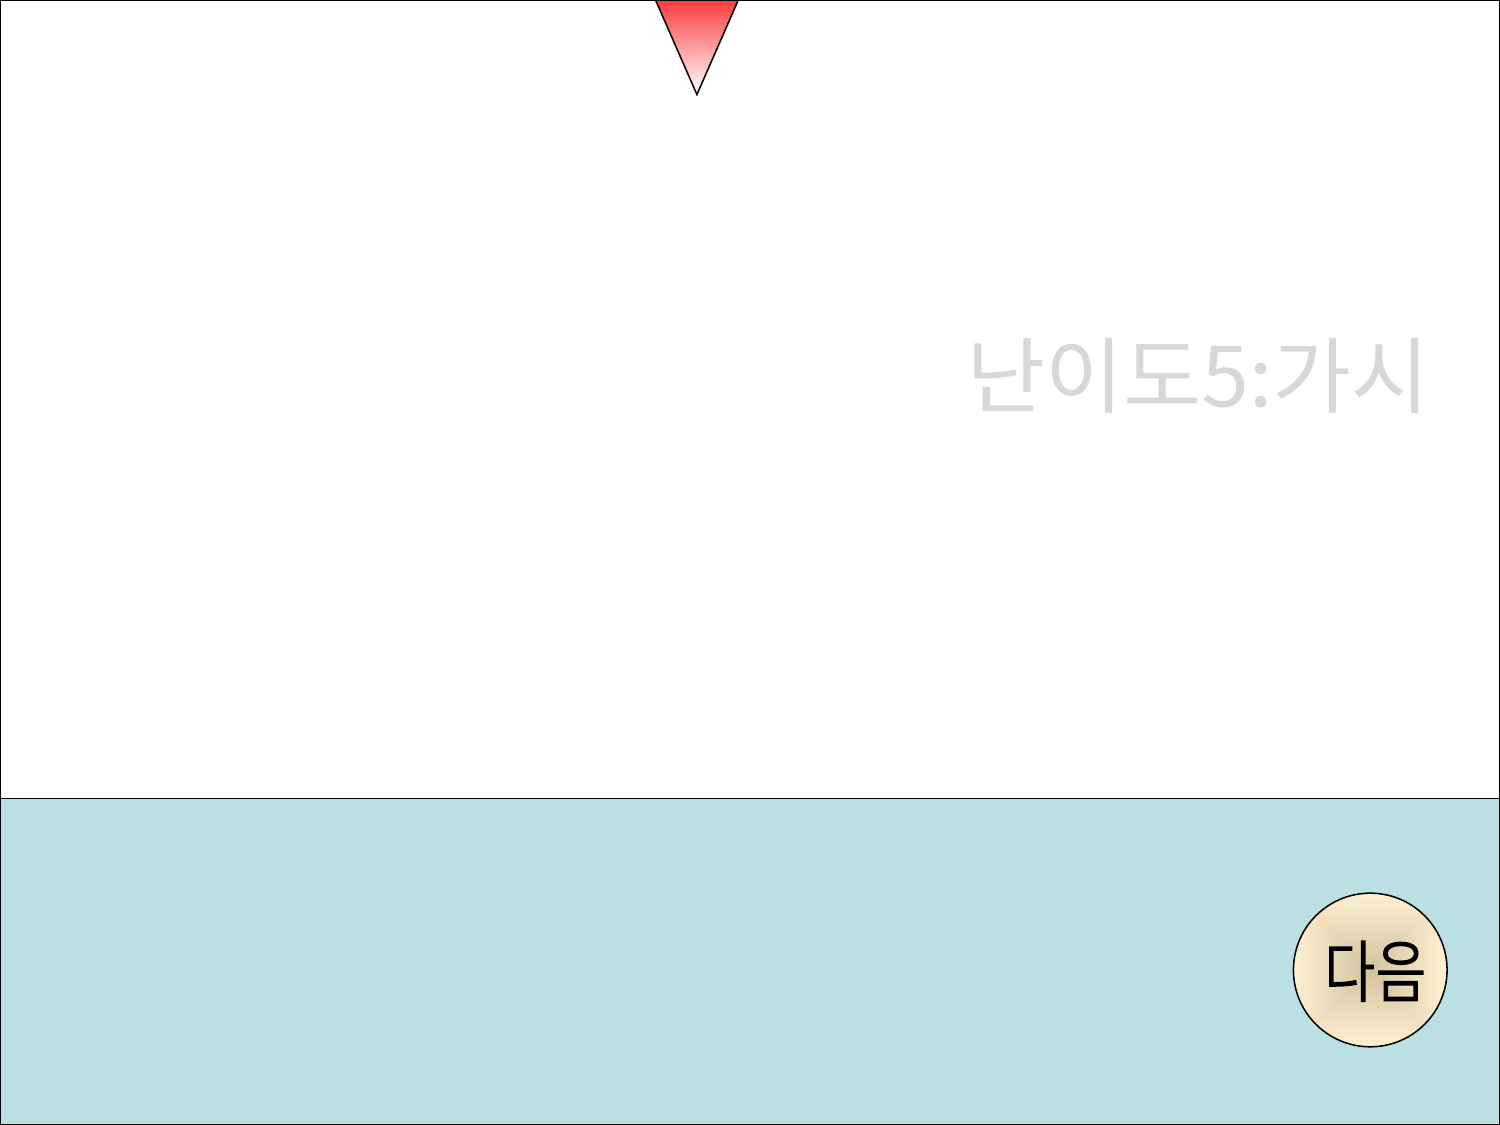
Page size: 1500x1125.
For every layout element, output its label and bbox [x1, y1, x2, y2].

text_box [655, 0, 739, 95]
text_box [0, 798, 1500, 1125]
text_box [1293, 893, 1448, 1047]
text_box [0, 0, 1500, 798]
